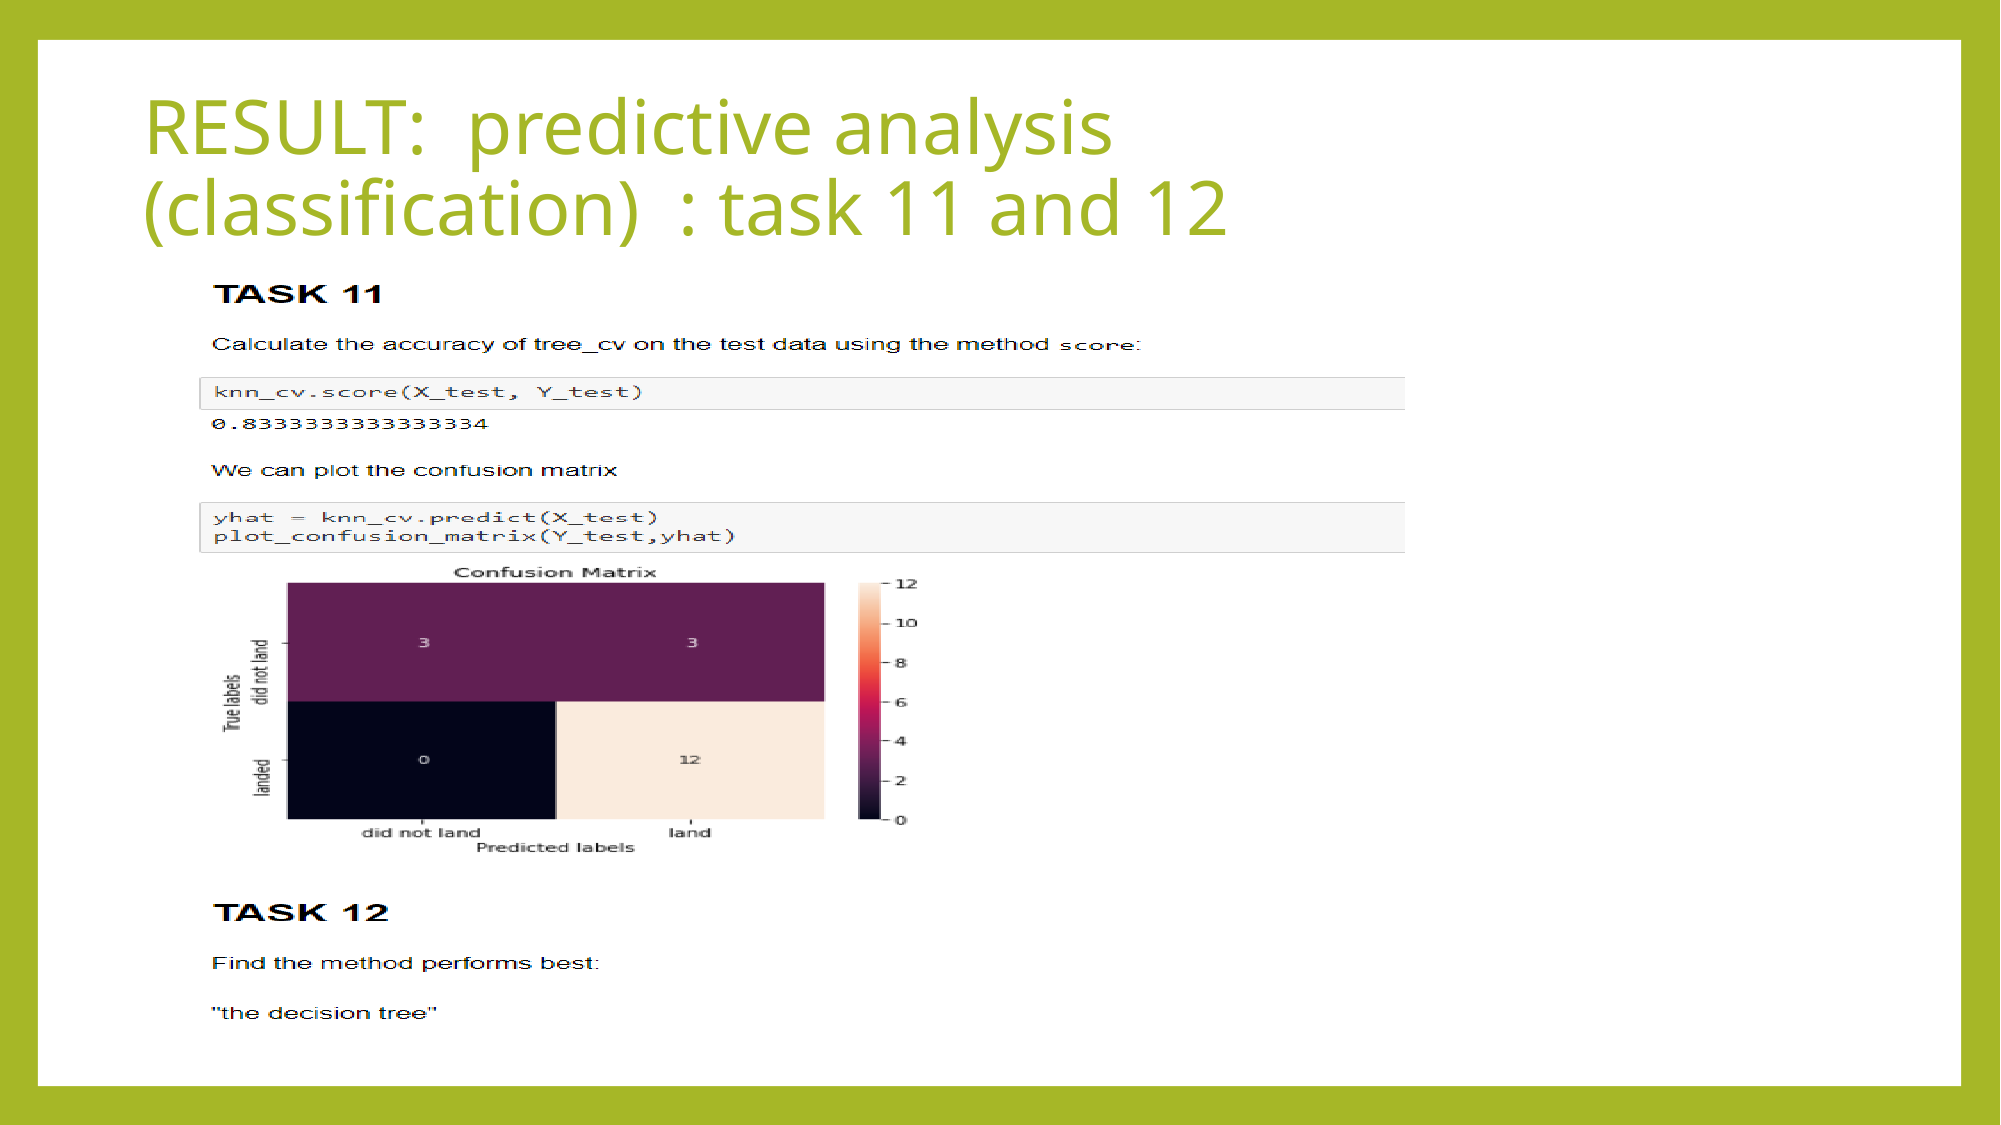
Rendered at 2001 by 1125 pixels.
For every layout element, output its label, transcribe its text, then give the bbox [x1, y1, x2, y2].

picture [184, 279, 1405, 1028]
title RESULT: predictive analysis (classification) : task 11 and 12 [128, 61, 1315, 280]
